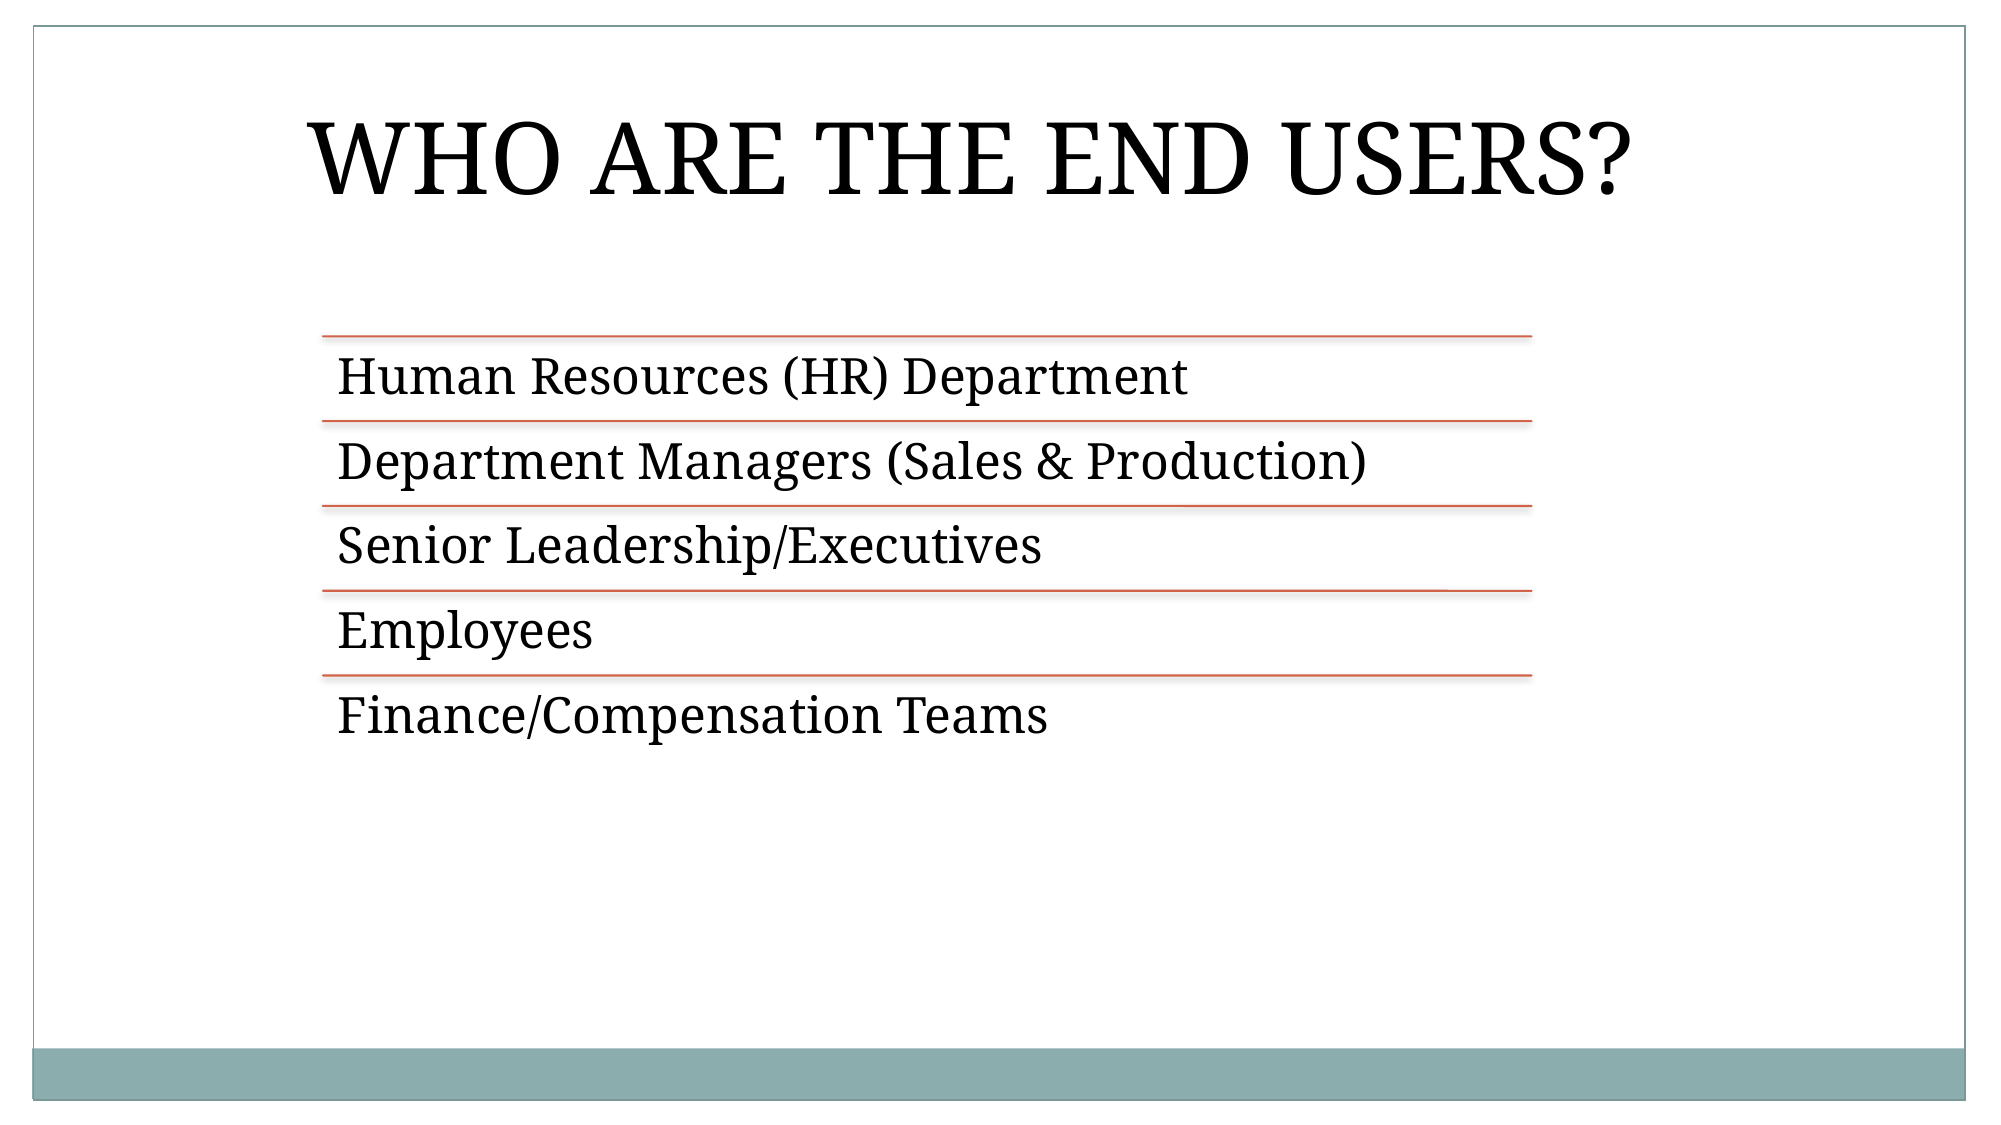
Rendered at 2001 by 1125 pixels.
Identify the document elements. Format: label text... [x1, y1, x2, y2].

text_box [322, 335, 1532, 761]
text_box WHO ARE THE END USERS? [291, 86, 1747, 222]
